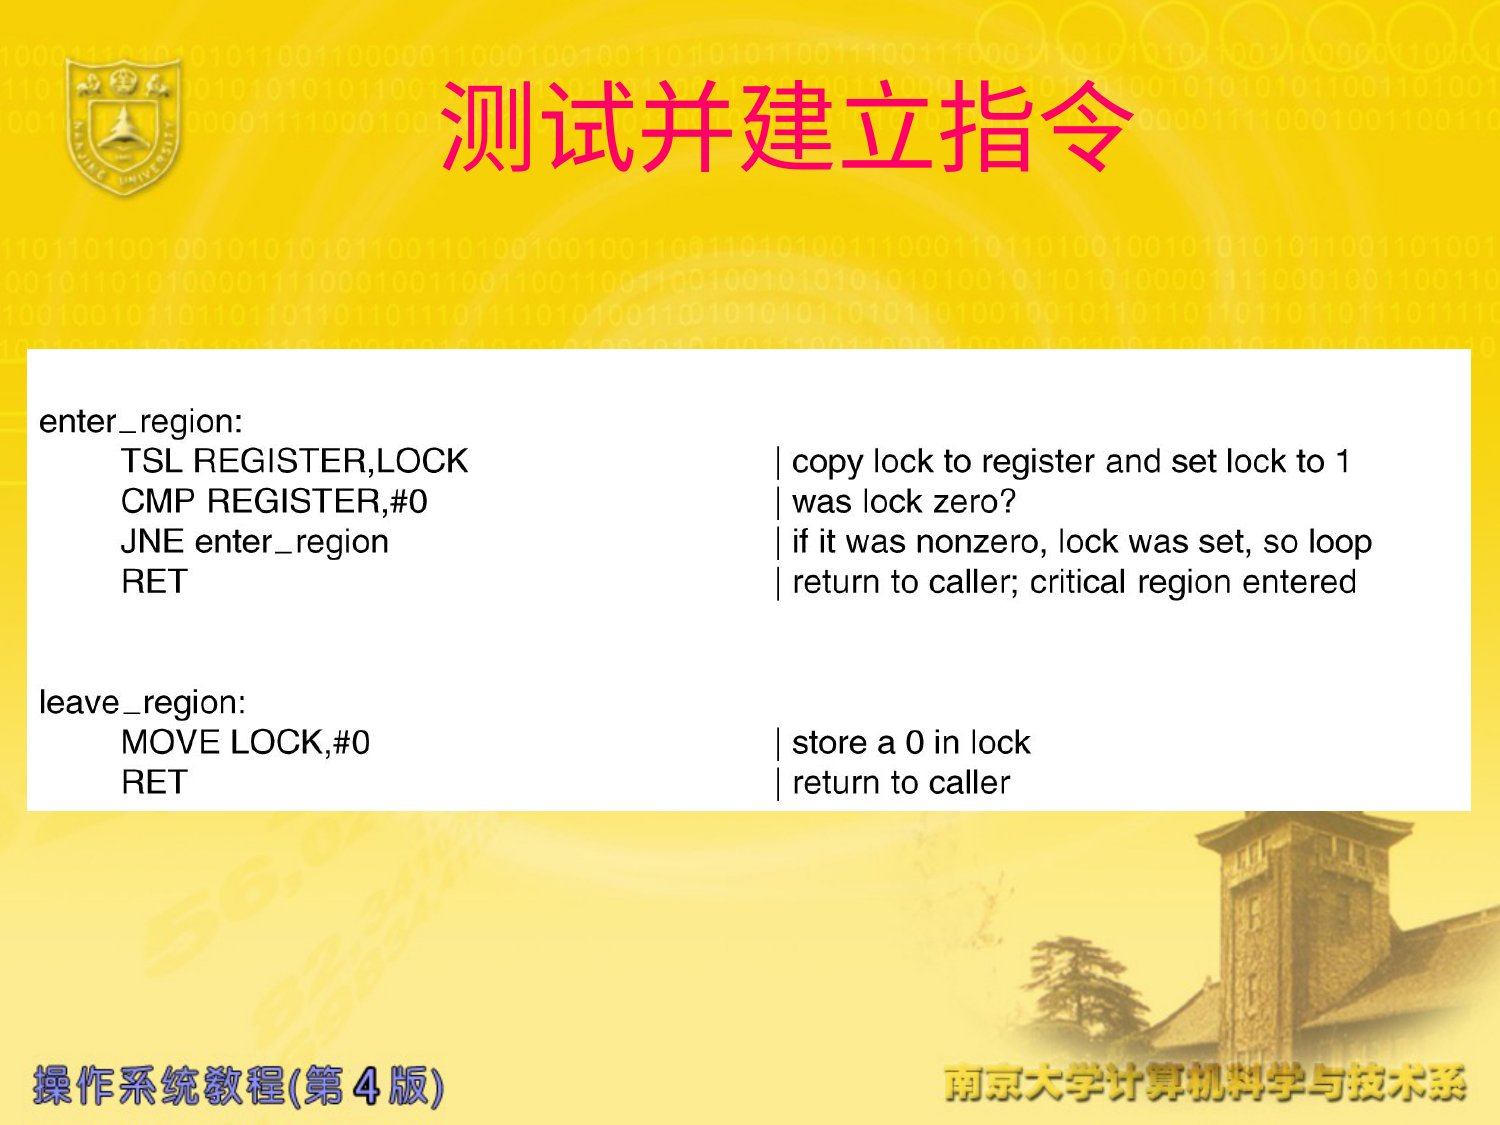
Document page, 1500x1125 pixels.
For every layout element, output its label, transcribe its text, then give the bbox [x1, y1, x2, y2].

picture [0, 0, 1500, 1125]
title 测试并建立指令 [87, 50, 1488, 200]
